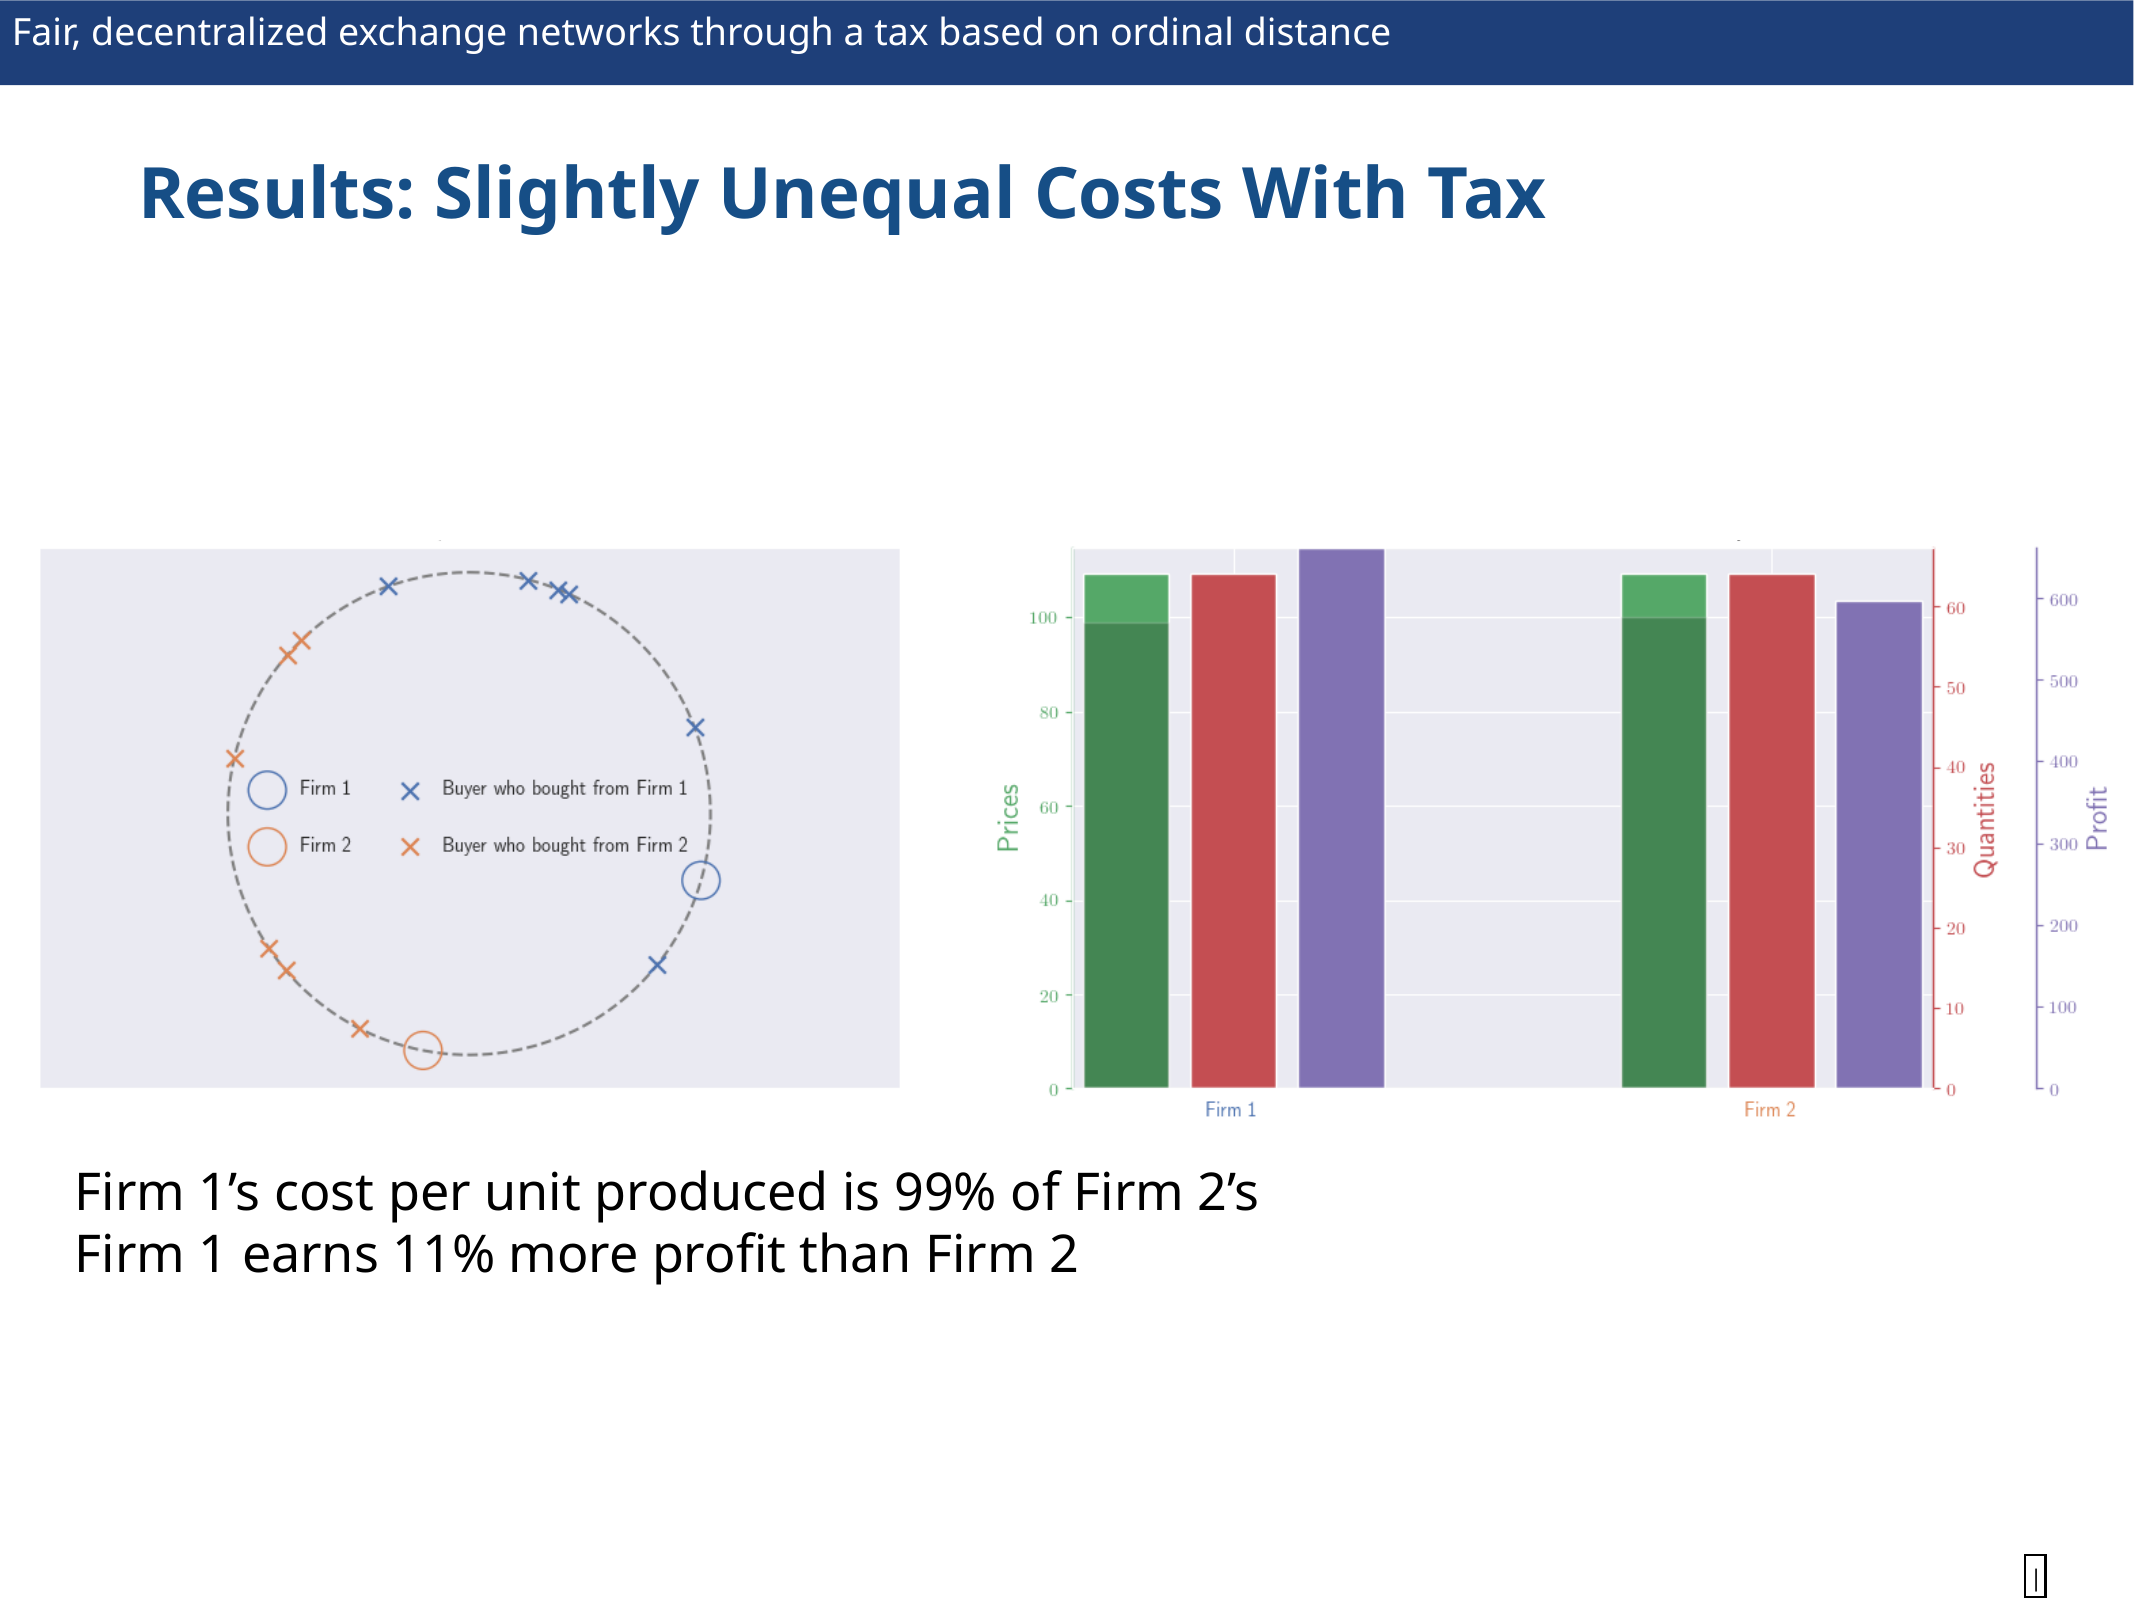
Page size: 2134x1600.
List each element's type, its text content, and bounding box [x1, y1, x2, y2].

text_box Firm 1’s cost per unit produced is 99% of Firm 2’s Firm 1 earns 11% more profit than Firm 2 [59, 1150, 2065, 1361]
picture [0, 539, 2134, 1138]
text_box Results: Slightly Unequal Costs With Tax [123, 139, 1971, 234]
